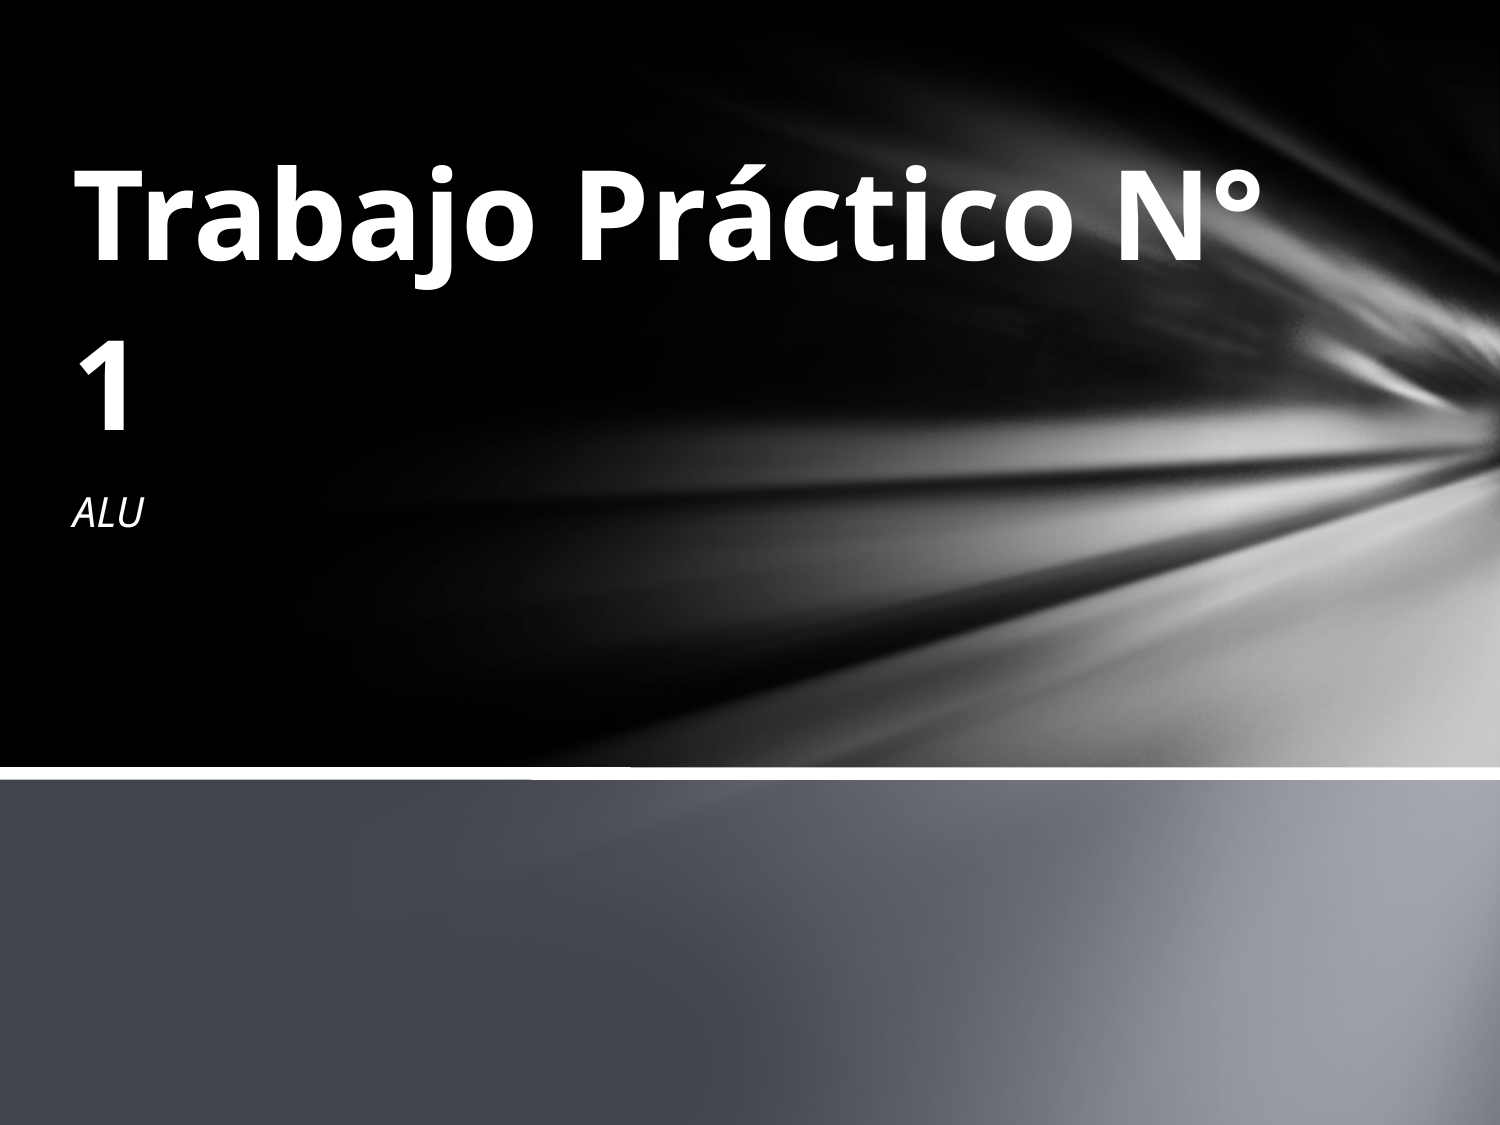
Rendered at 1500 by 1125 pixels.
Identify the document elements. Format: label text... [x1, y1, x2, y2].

title Trabajo Práctico N° 1 [57, 75, 1318, 475]
picture [0, 0, 1500, 767]
subtitle ALU [57, 475, 808, 700]
